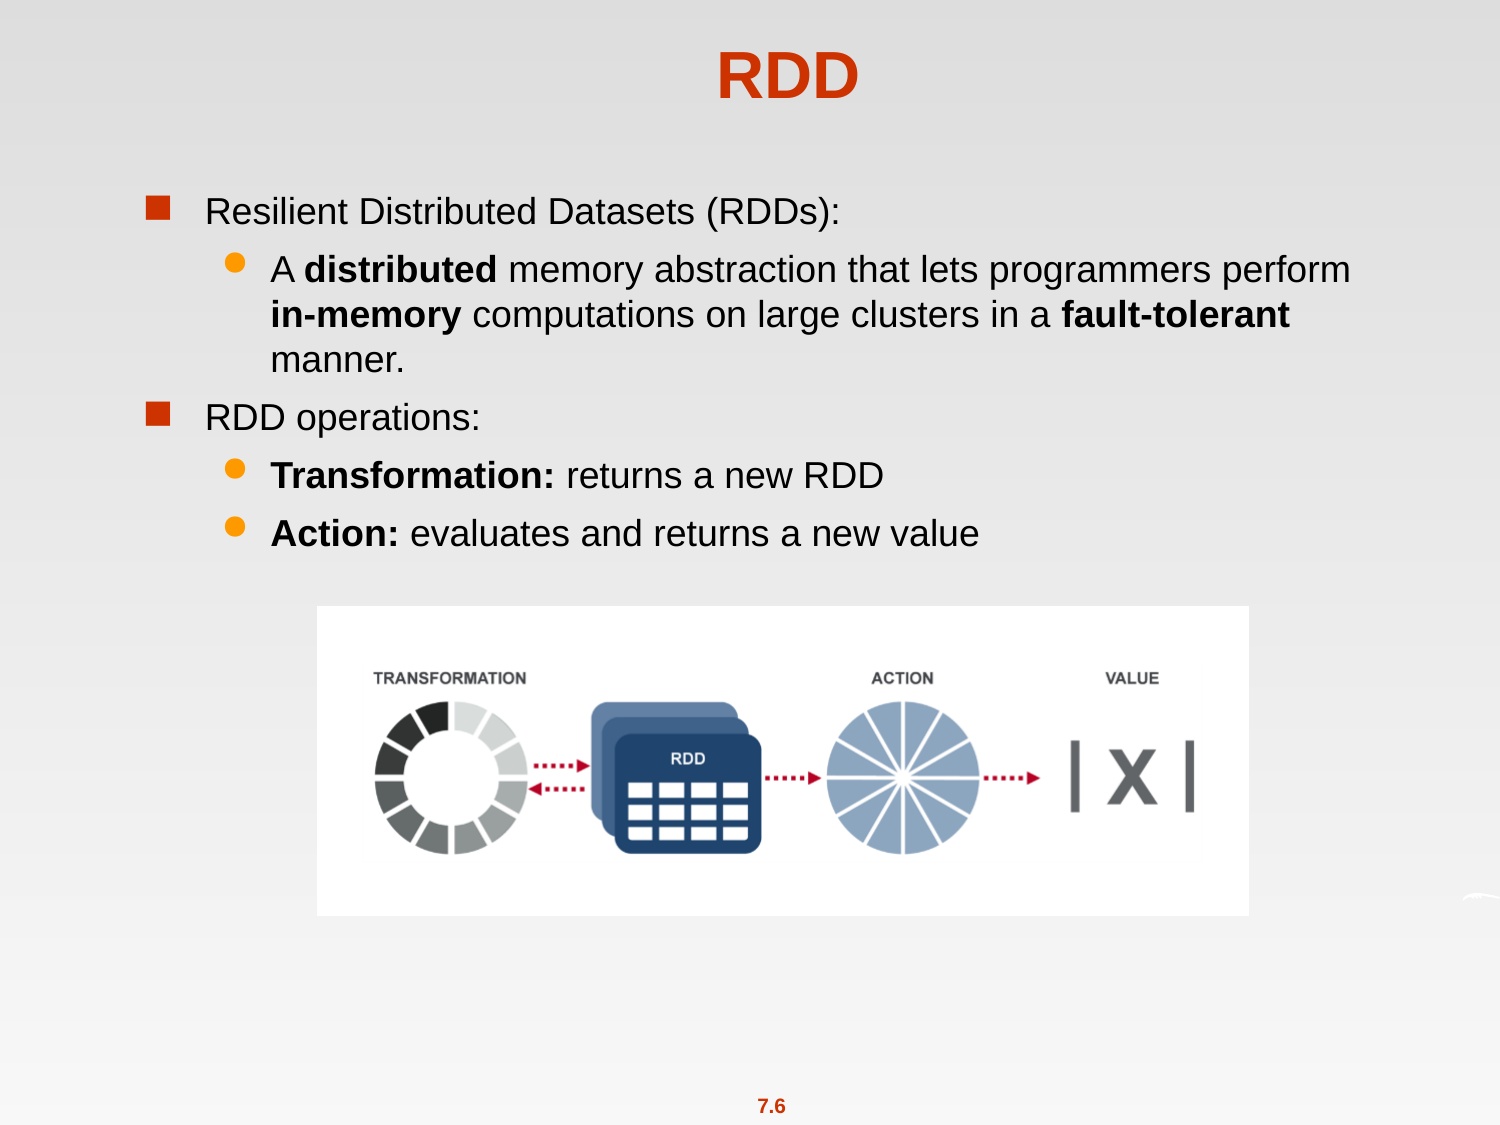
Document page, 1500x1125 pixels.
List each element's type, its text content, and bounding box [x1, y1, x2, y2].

title RDD [126, 19, 1451, 120]
picture [316, 605, 1249, 916]
list Resilient Distributed Datasets (RDDs): A distributed memory abstraction that lets programmers perform in-memory computations on large clusters in a fault-tolerant manner. RDD operations: Transformation: returns a new RDD Action: evaluates and returns a new value [133, 179, 1391, 984]
